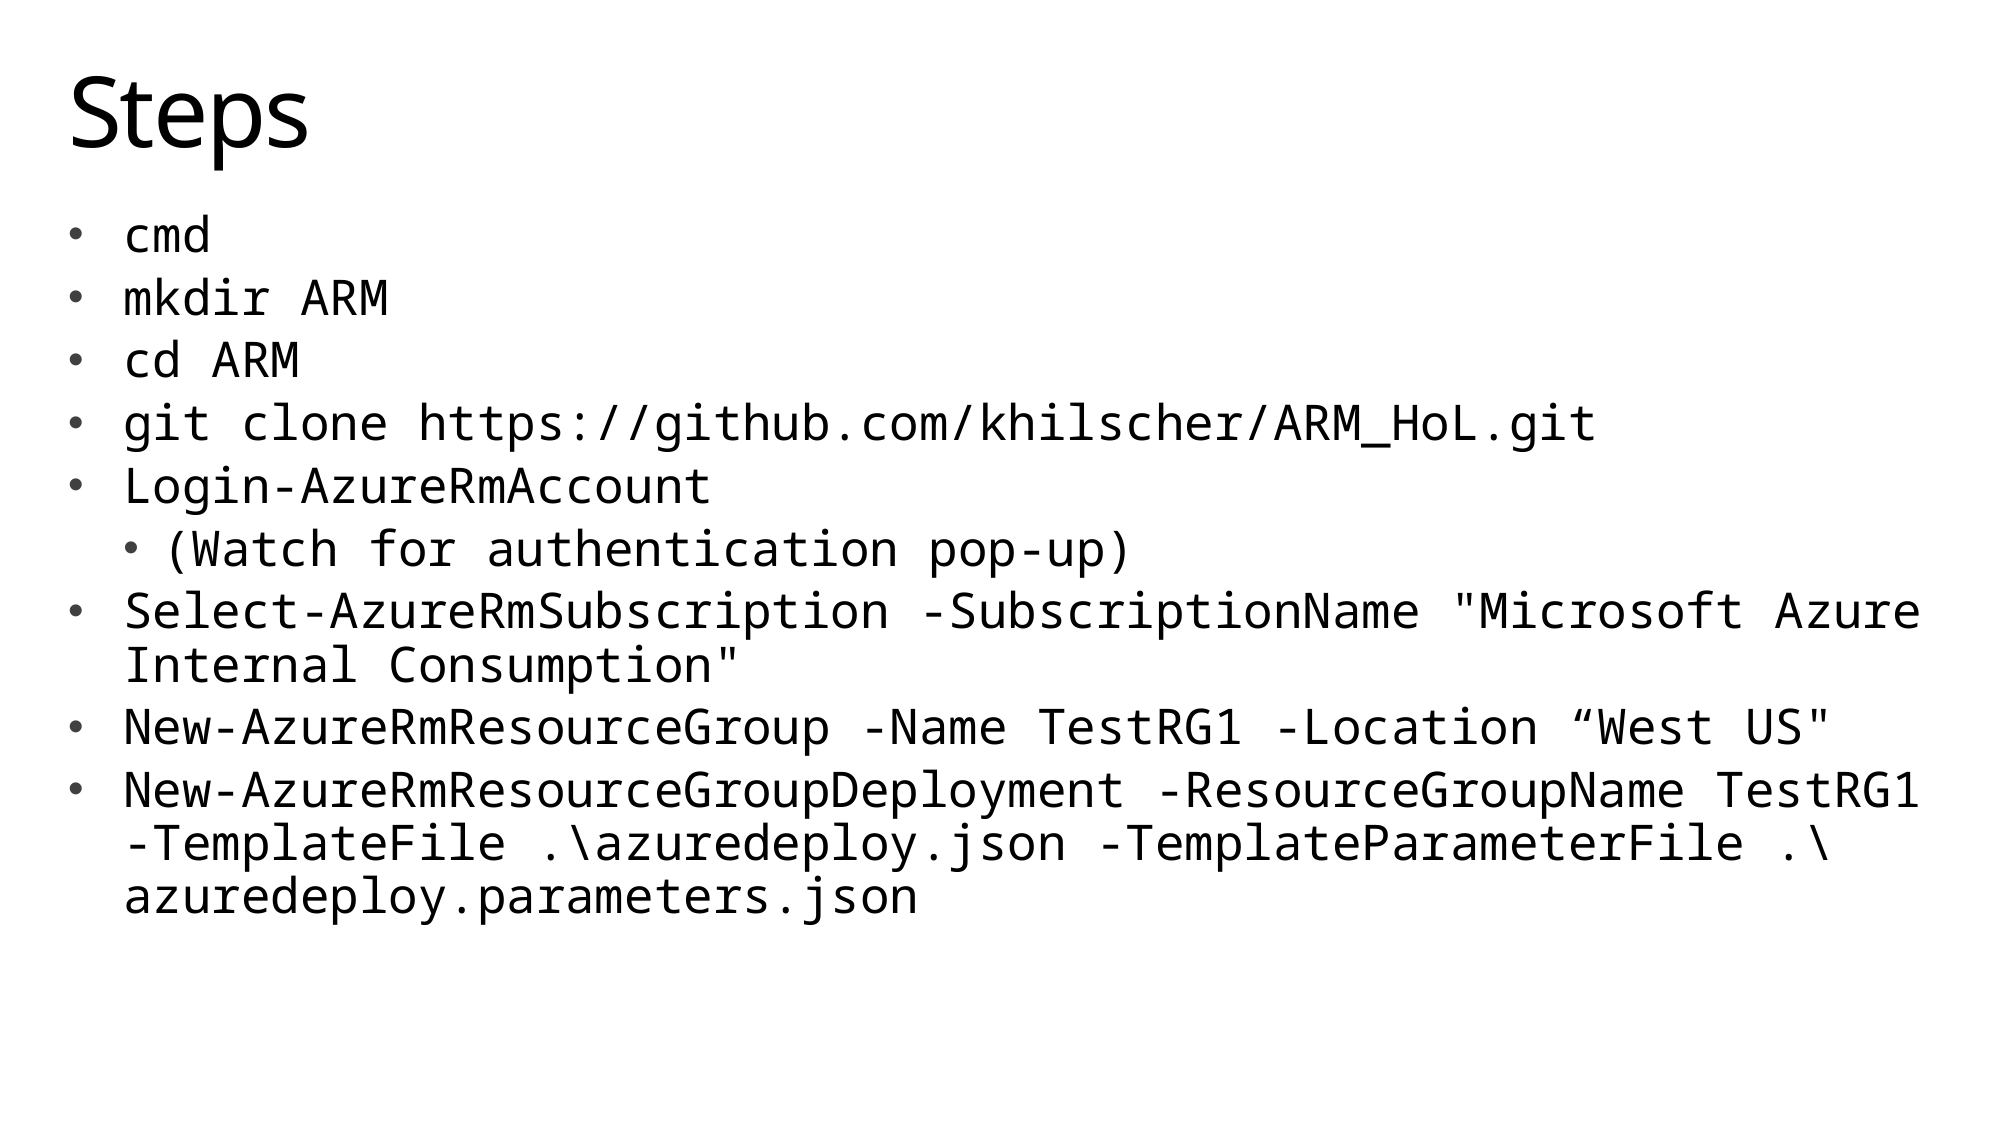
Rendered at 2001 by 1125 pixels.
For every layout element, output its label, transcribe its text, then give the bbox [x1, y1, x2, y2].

list cmd mkdir ARM cd ARM git clone https://github.com/khilscher/ARM_HoL.git Login-AzureRmAccount (Watch for authentication pop-up) Select-AzureRmSubscription -SubscriptionName "Microsoft Azure Internal Consumption" New-AzureRmResourceGroup -Name TestRG1 -Location “West US" New-AzureRmResourceGroupDeployment -ResourceGroupName TestRG1 -TemplateFile .\azuredeploy.json -TemplateParameterFile .\azuredeploy.parameters.json [44, 196, 1956, 962]
title Steps [44, 47, 1957, 196]
